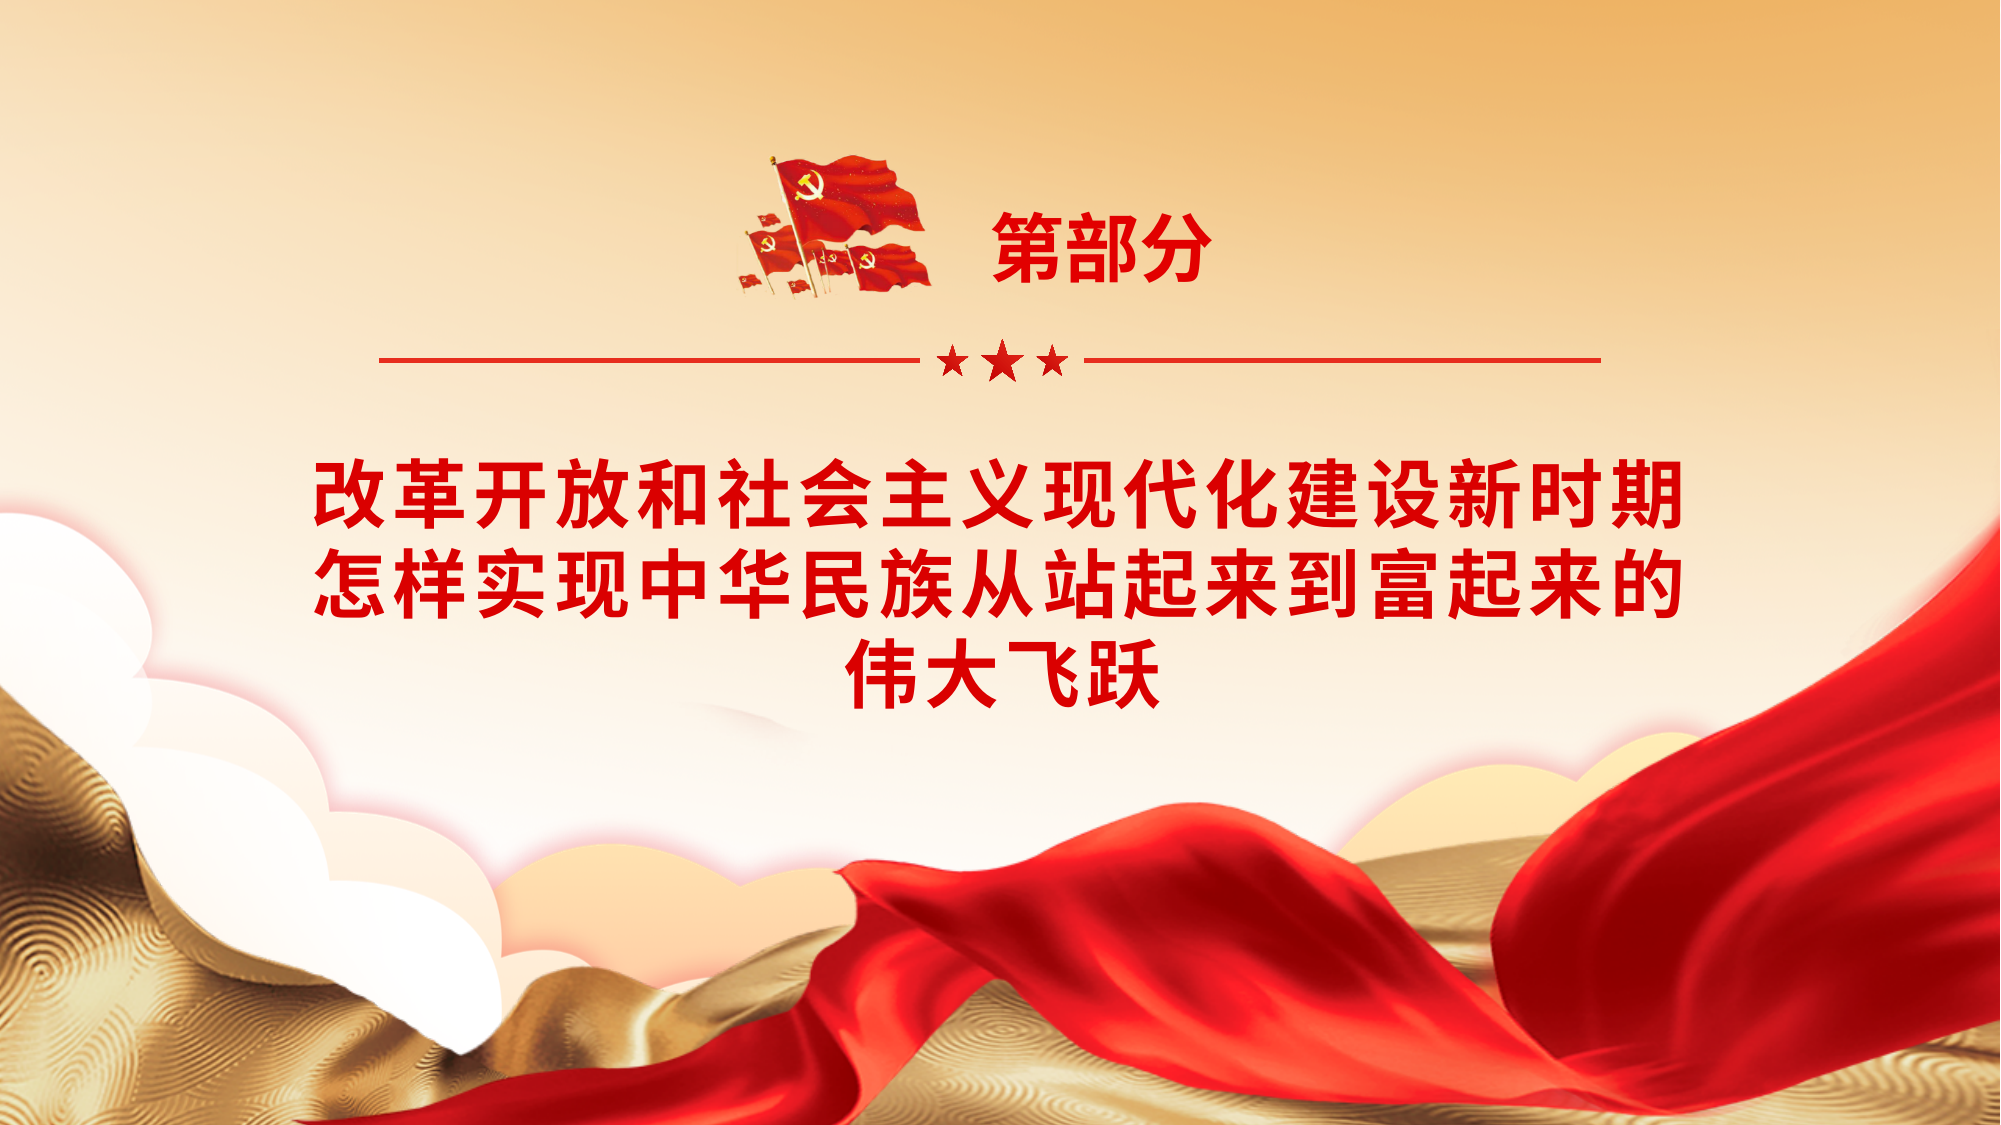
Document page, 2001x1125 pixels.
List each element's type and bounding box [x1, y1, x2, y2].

picture [0, 0, 2001, 1125]
text_box [732, 152, 1232, 302]
text_box [378, 338, 1601, 382]
